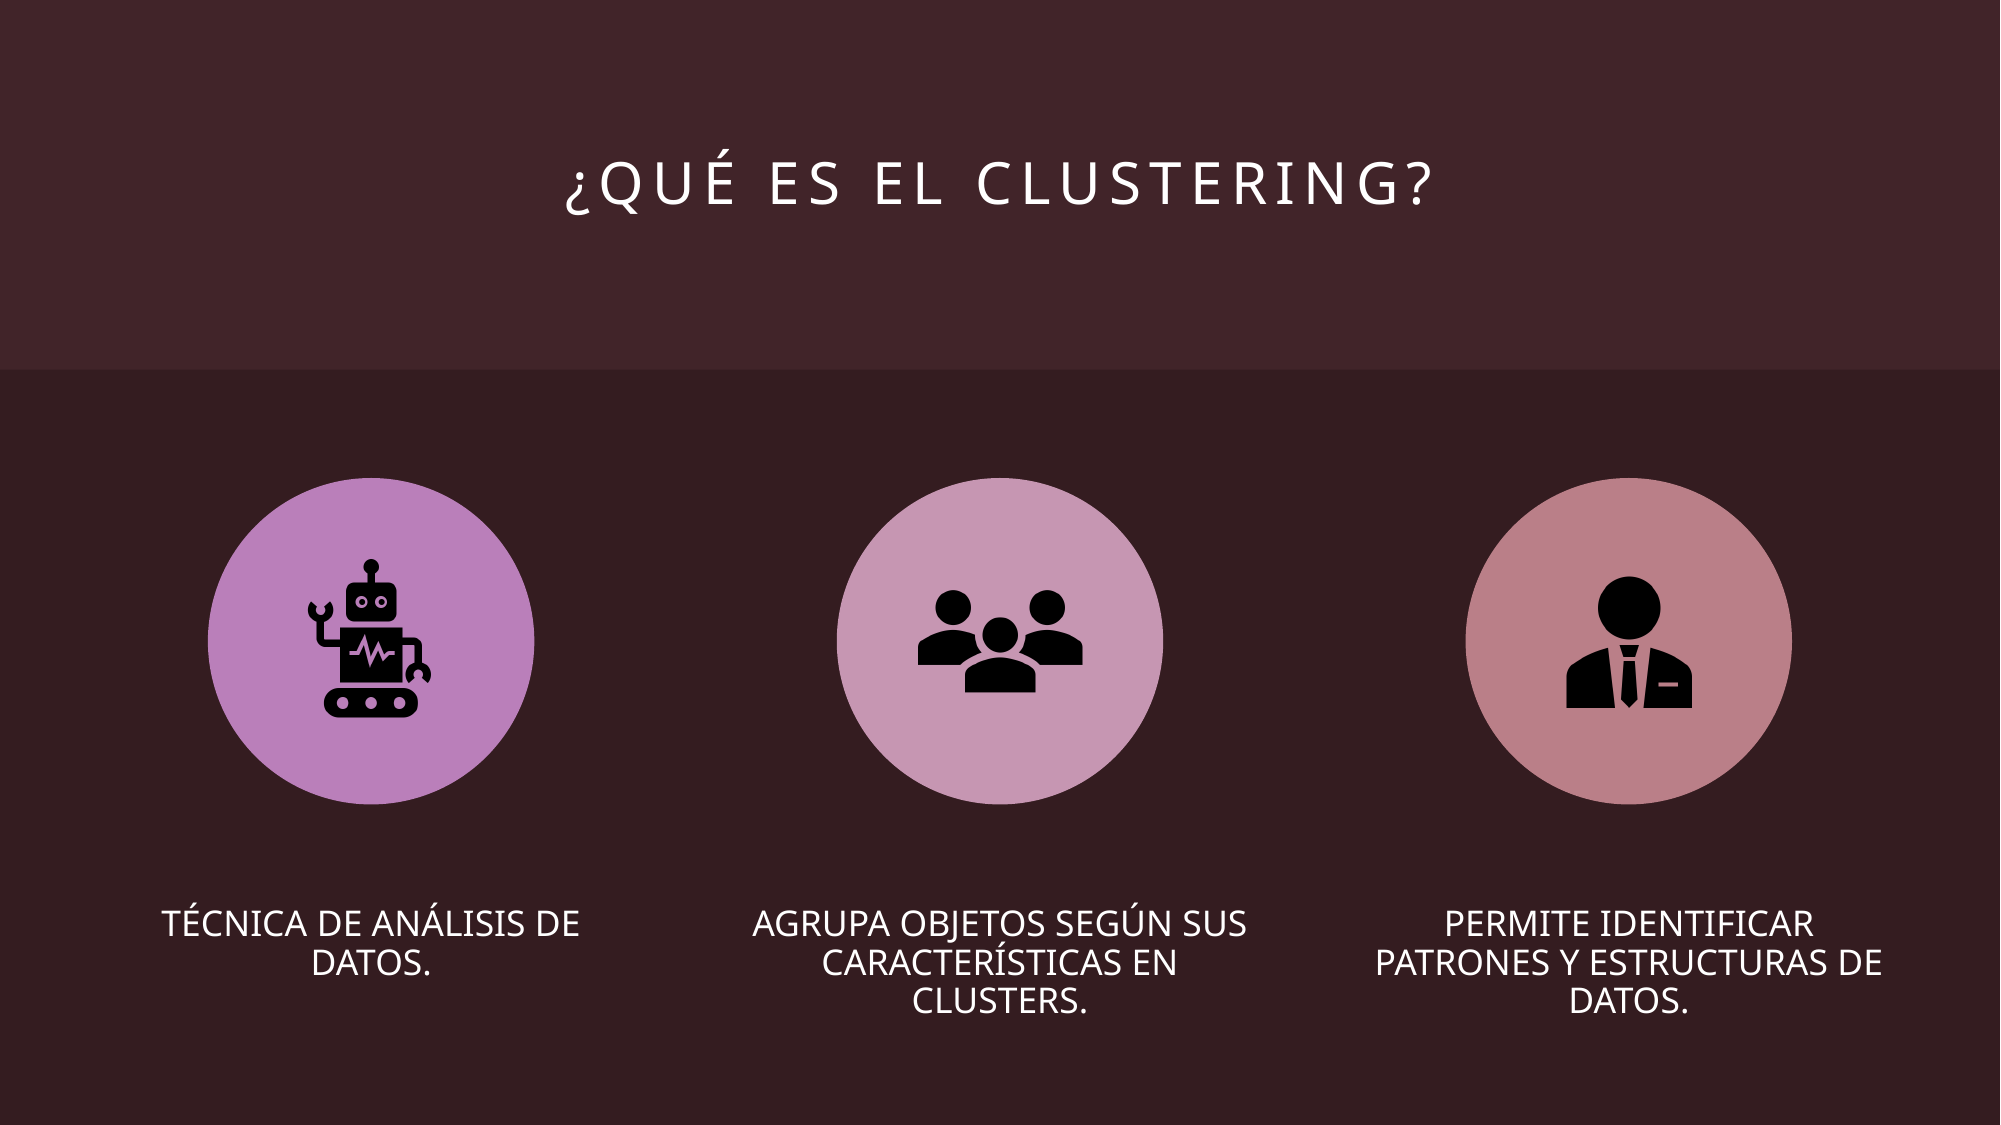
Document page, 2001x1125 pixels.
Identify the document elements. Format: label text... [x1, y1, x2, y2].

text_box [0, 0, 2000, 369]
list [88, 466, 1912, 1037]
text_box [0, 369, 2000, 1125]
title ¿Qué es el clustering? [176, 88, 1822, 274]
